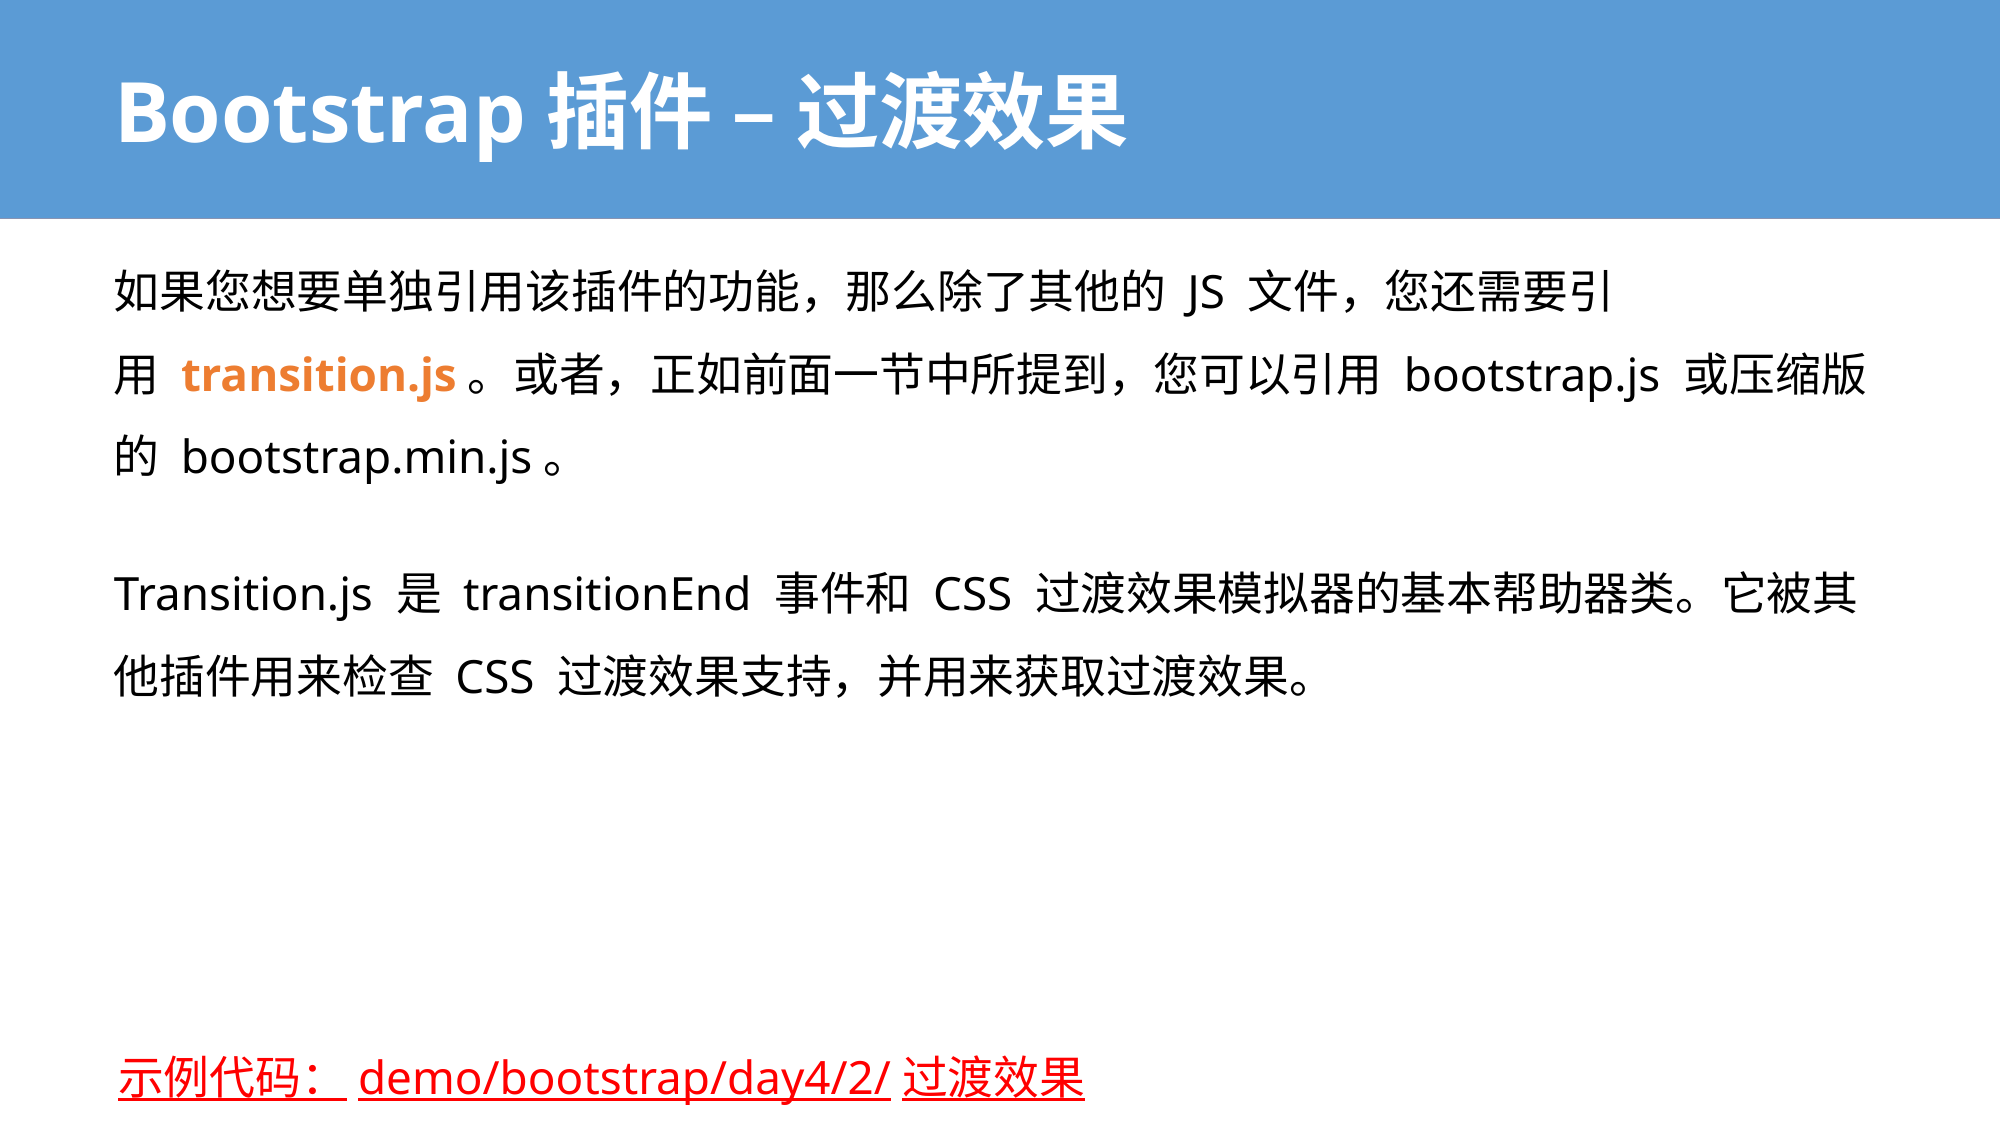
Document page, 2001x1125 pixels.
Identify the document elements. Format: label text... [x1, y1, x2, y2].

text_box 如果您想要单独引用该插件的功能，那么除了其他的 JS 文件，您还需要引用 transition.js。或者，正如前面一节中所提到，您可以引用 bootstrap.js 或压缩版的 bootstrap.min.js。 Transition.js 是 transitionEnd 事件和 CSS 过渡效果模拟器的基本帮助器类。它被其他插件用来检查 CSS 过渡效果支持，并用来获取过渡效果。 [99, 227, 1901, 710]
text_box 示例代码：demo/bootstrap/day4/2/过渡效果 [103, 1013, 1100, 1111]
title Bootstrap插件 – 过渡效果 [99, 0, 1863, 219]
